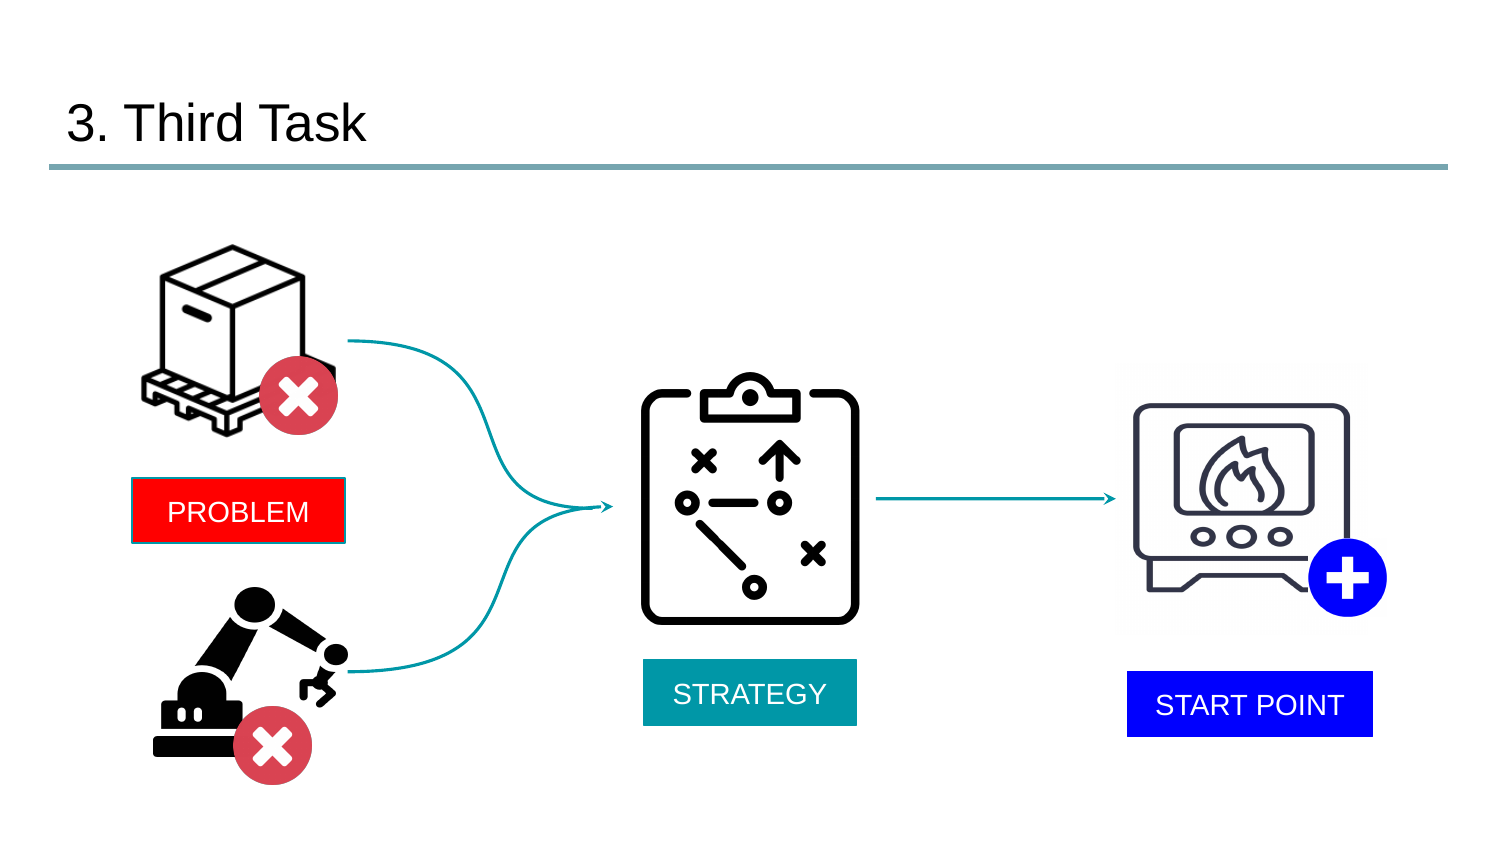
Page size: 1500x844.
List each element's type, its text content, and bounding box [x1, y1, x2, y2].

picture [623, 372, 877, 625]
title 3. Third Task [51, 72, 1449, 167]
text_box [347, 340, 593, 505]
text_box START POINT [1127, 671, 1373, 737]
picture [129, 231, 348, 451]
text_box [347, 506, 614, 672]
picture [153, 586, 348, 785]
text_box STRATEGY [643, 659, 857, 725]
picture [1115, 362, 1387, 635]
text_box PROBLEM [132, 478, 342, 544]
